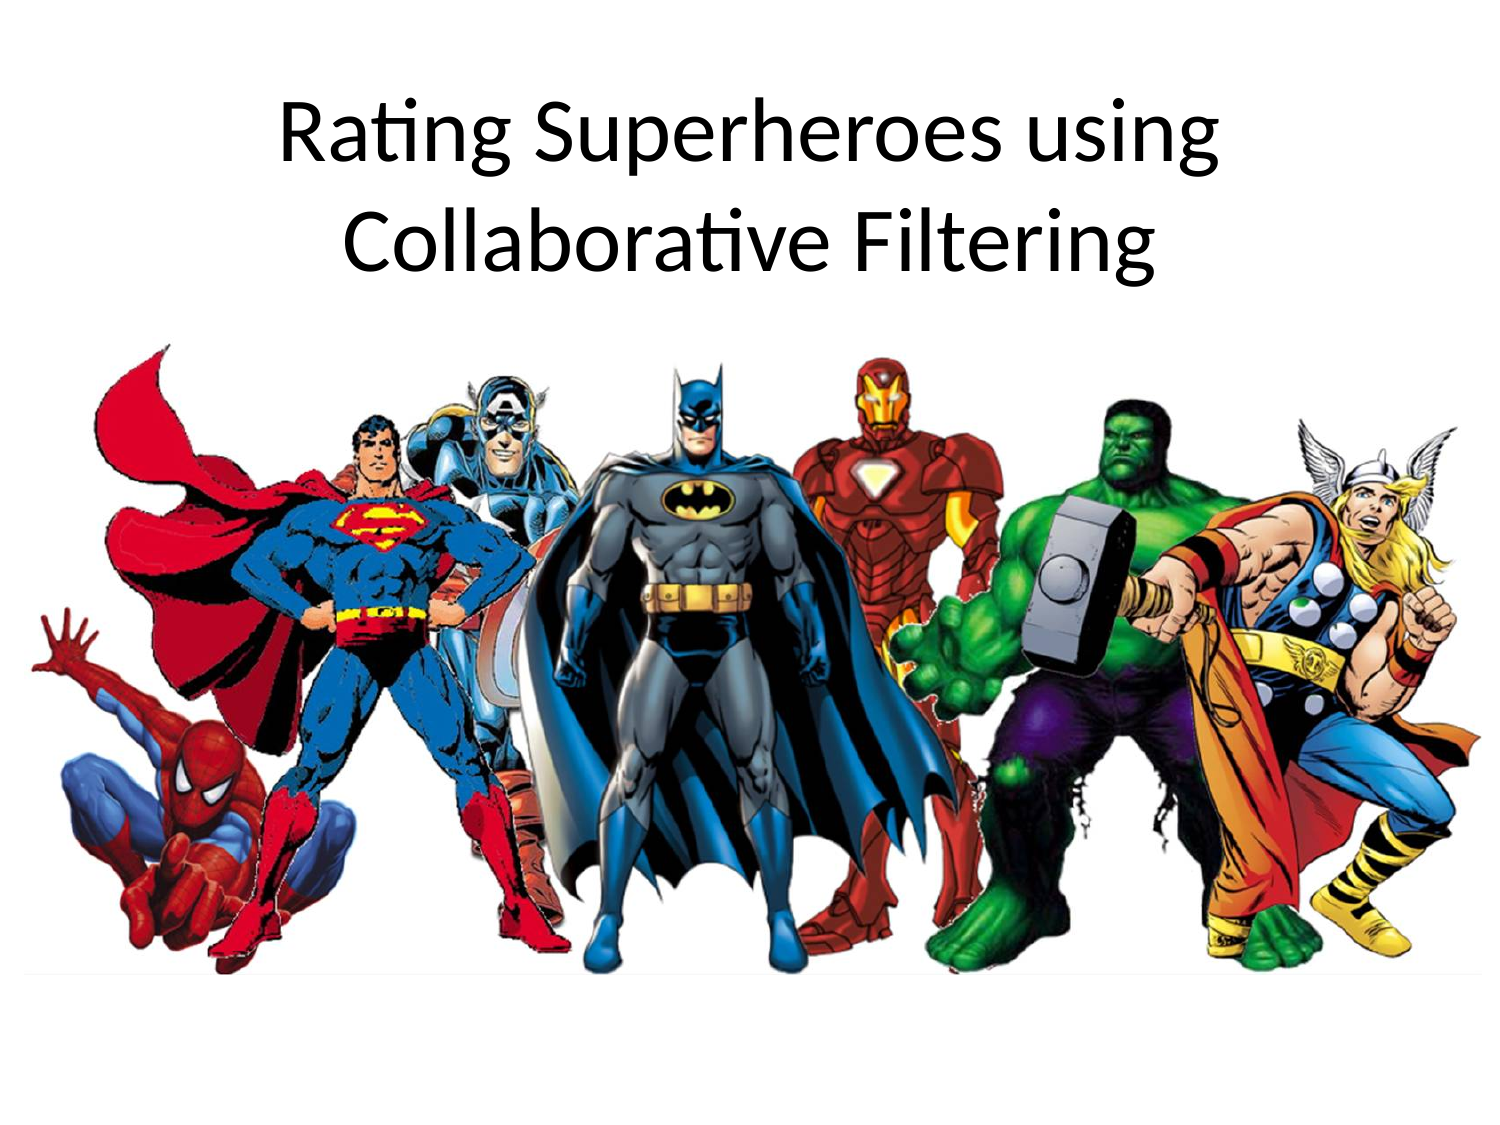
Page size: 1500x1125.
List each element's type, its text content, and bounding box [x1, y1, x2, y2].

picture [24, 337, 1482, 976]
title Rating Superheroes using Collaborative Filtering [112, 58, 1388, 300]
